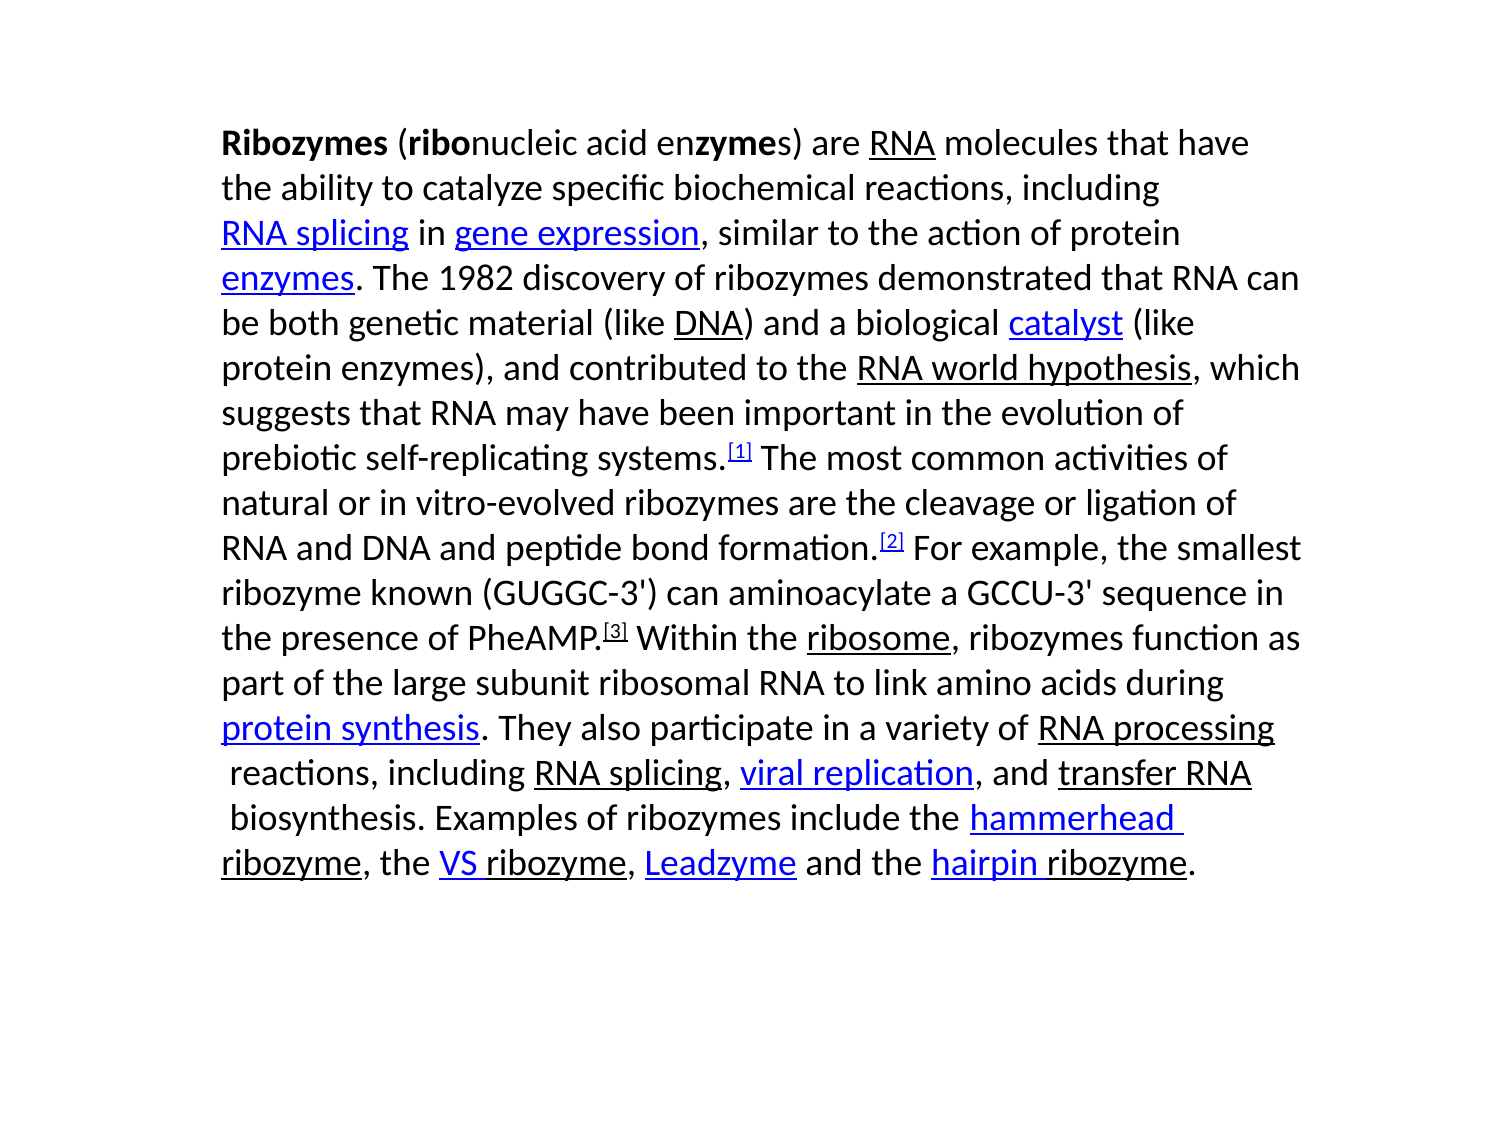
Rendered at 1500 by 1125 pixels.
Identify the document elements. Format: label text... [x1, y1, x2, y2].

text_box Ribozymes (ribonucleic acid enzymes) are RNA molecules that have the ability to catalyze specific biochemical reactions, including RNA splicing in gene expression, similar to the action of protein enzymes. The 1982 discovery of ribozymes demonstrated that RNA can be both genetic material (like DNA) and a biological catalyst (like protein enzymes), and contributed to the RNA world hypothesis, which suggests that RNA may have been important in the evolution of prebiotic self-replicating systems.[1] The most common activities of natural or in vitro-evolved ribozymes are the cleavage or ligation of RNA and DNA and peptide bond formation.[2] For example, the smallest ribozyme known (GUGGC-3') can aminoacylate a GCCU-3' sequence in the presence of PheAMP.[3] Within the ribosome, ribozymes function as part of the large subunit ribosomal RNA to link amino acids during protein synthesis. They also participate in a variety of RNA processing reactions, including RNA splicing, viral replication, and transfer RNA biosynthesis. Examples of ribozymes include the hammerhead ribozyme, the VS ribozyme, Leadzyme and the hairpin ribozyme. [206, 110, 1317, 980]
